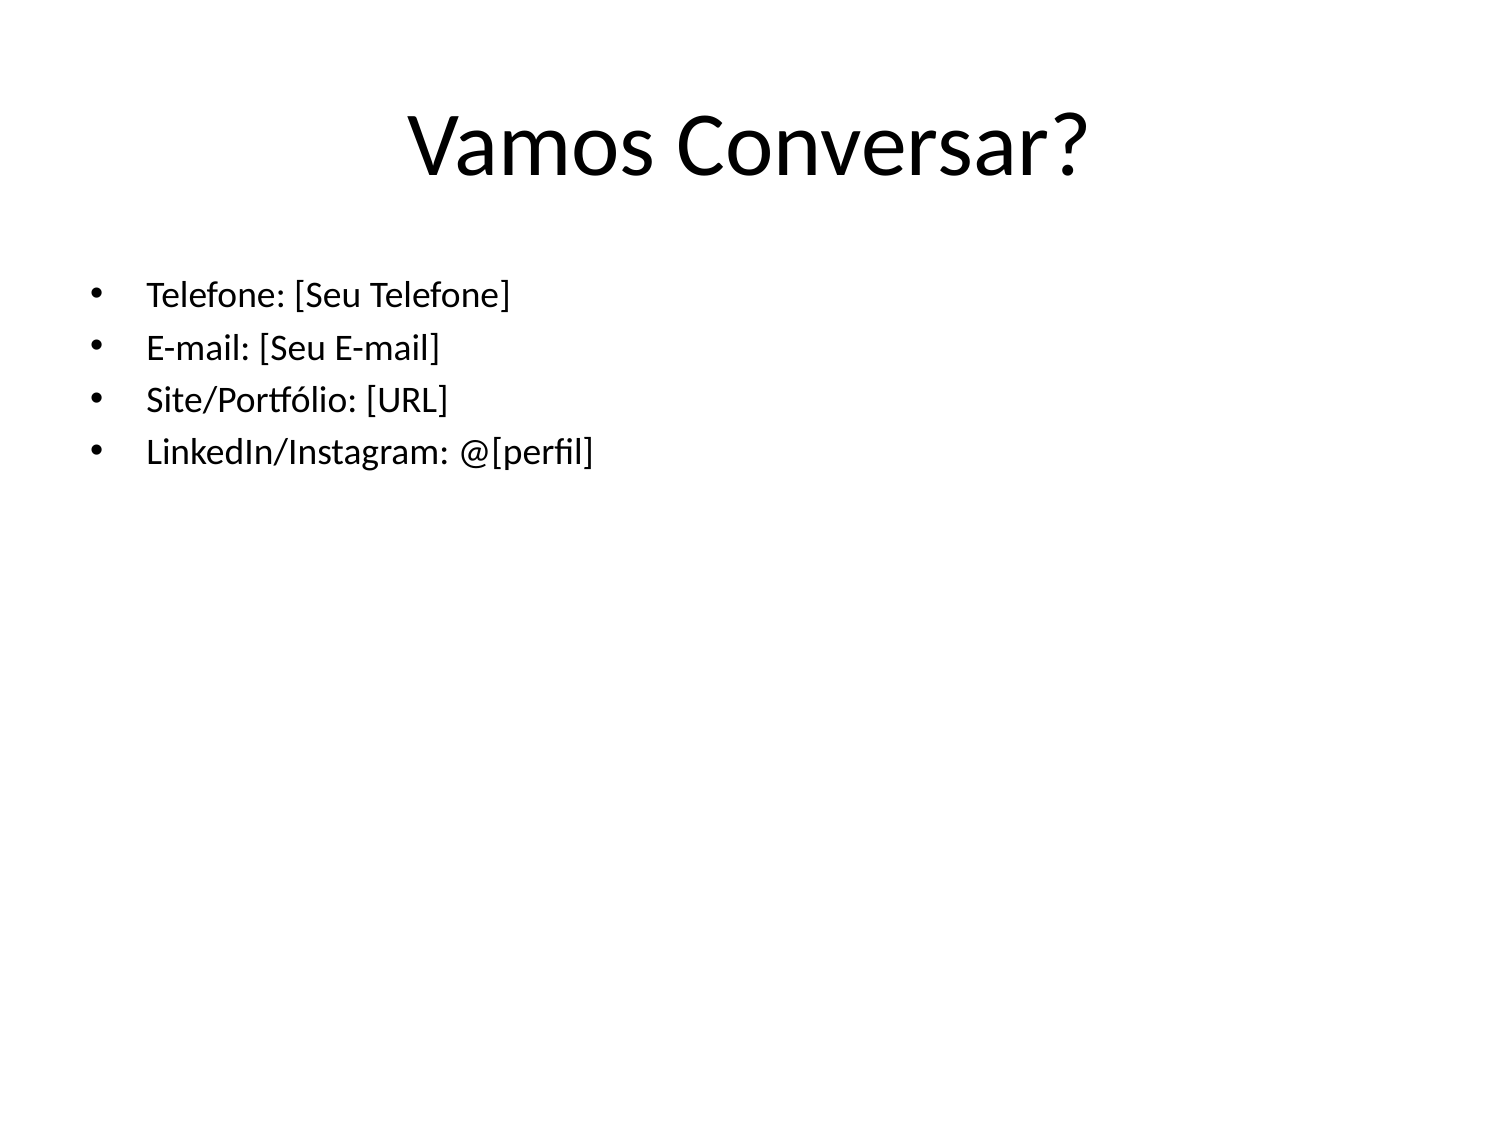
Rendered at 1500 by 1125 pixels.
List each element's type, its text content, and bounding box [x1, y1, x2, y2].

list Telefone: [Seu Telefone] E-mail: [Seu E-mail] Site/Portfólio: [URL] LinkedIn/Instagram: @[perfil] [75, 262, 1425, 1005]
title Vamos Conversar? [75, 45, 1425, 233]
